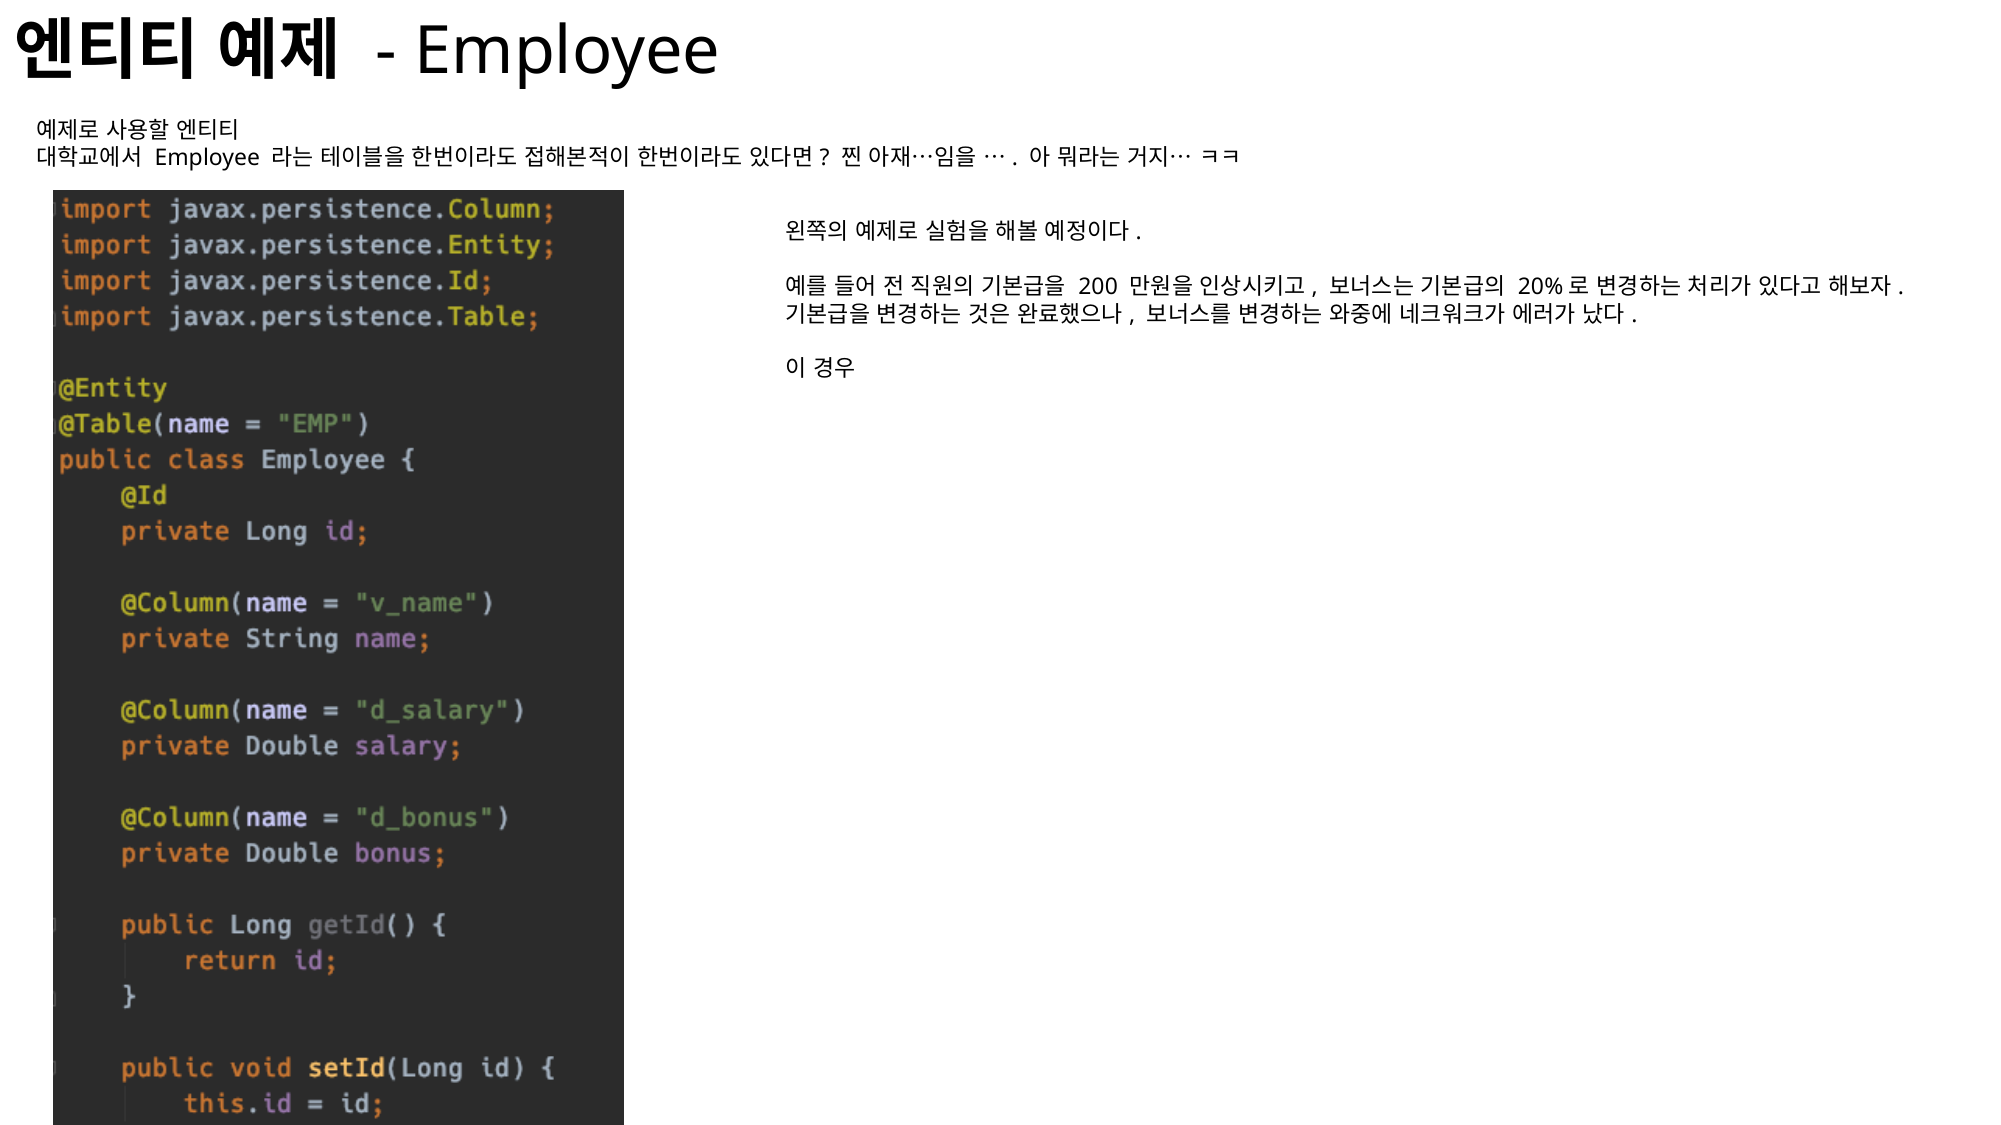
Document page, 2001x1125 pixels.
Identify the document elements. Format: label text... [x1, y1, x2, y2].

text_box 엔티티 예제 - Employee [0, 0, 2000, 95]
text_box 왼쪽의 예제로 실험을 해볼 예정이다. 예를 들어 전 직원의 기본급을 200 만원을 인상시키고, 보너스는 기본급의 20%로 변경하는 처리가 있다고 해보자. 기본급을 변경하는 것은 완료했으나, 보너스를 변경하는 와중에 네크워크가 에러가 났다. 이 경우 [770, 209, 1920, 389]
picture [53, 190, 624, 1125]
text_box 예제로 사용할 엔티티 대학교에서 Employee 라는 테이블을 한번이라도 접해본적이 한번이라도 있다면? 찐 아재…임을 …. 아 뭐라는 거지… ㅋㅋ [21, 107, 1264, 178]
